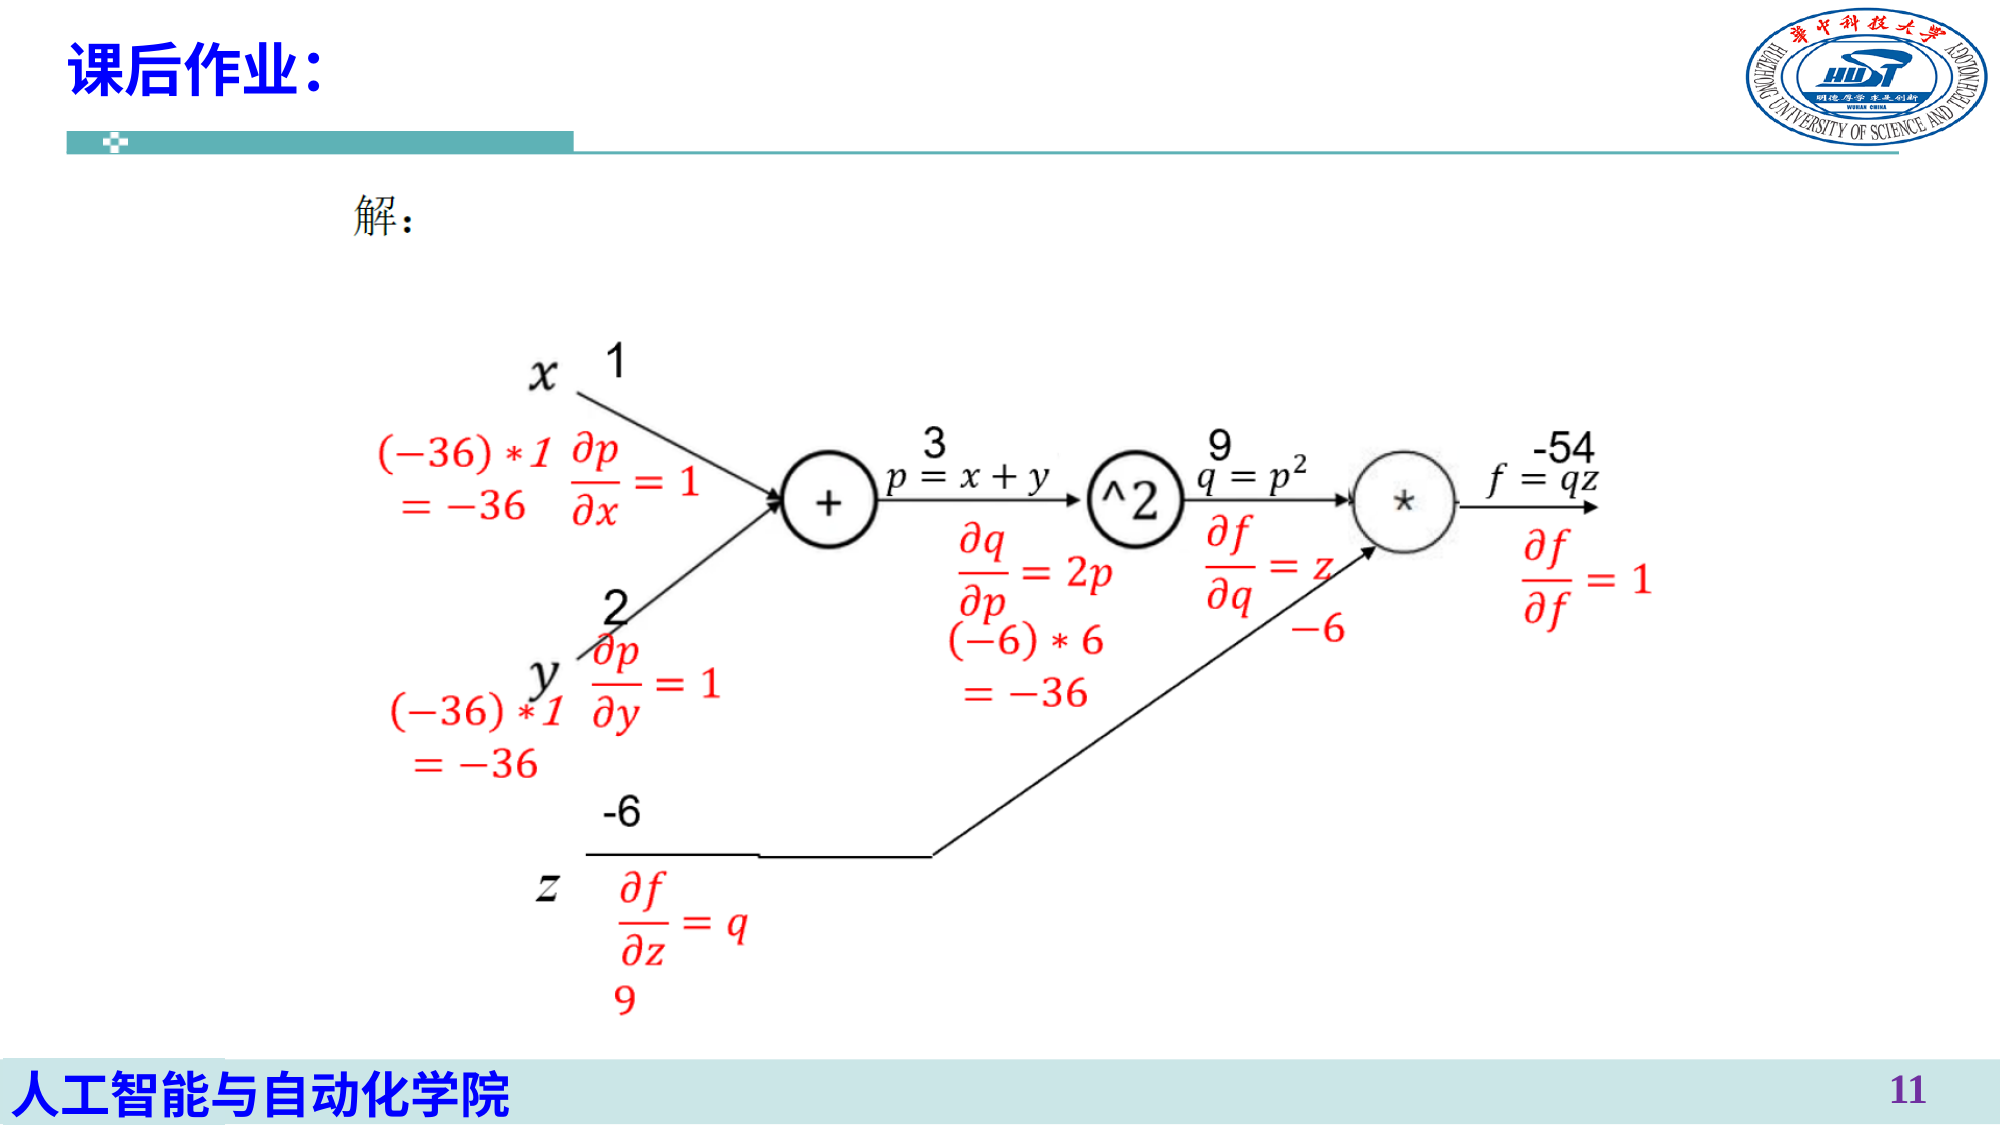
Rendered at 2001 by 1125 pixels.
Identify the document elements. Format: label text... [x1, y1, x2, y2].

picture [1742, 7, 1993, 148]
slide_number 11 [1816, 1054, 2000, 1114]
text_box 课后作业： [52, 25, 1849, 111]
picture [340, 185, 1660, 1022]
text_box 人工智能与自动化学院 [0, 1055, 835, 1125]
picture [103, 132, 128, 153]
picture [3, 1058, 225, 1125]
